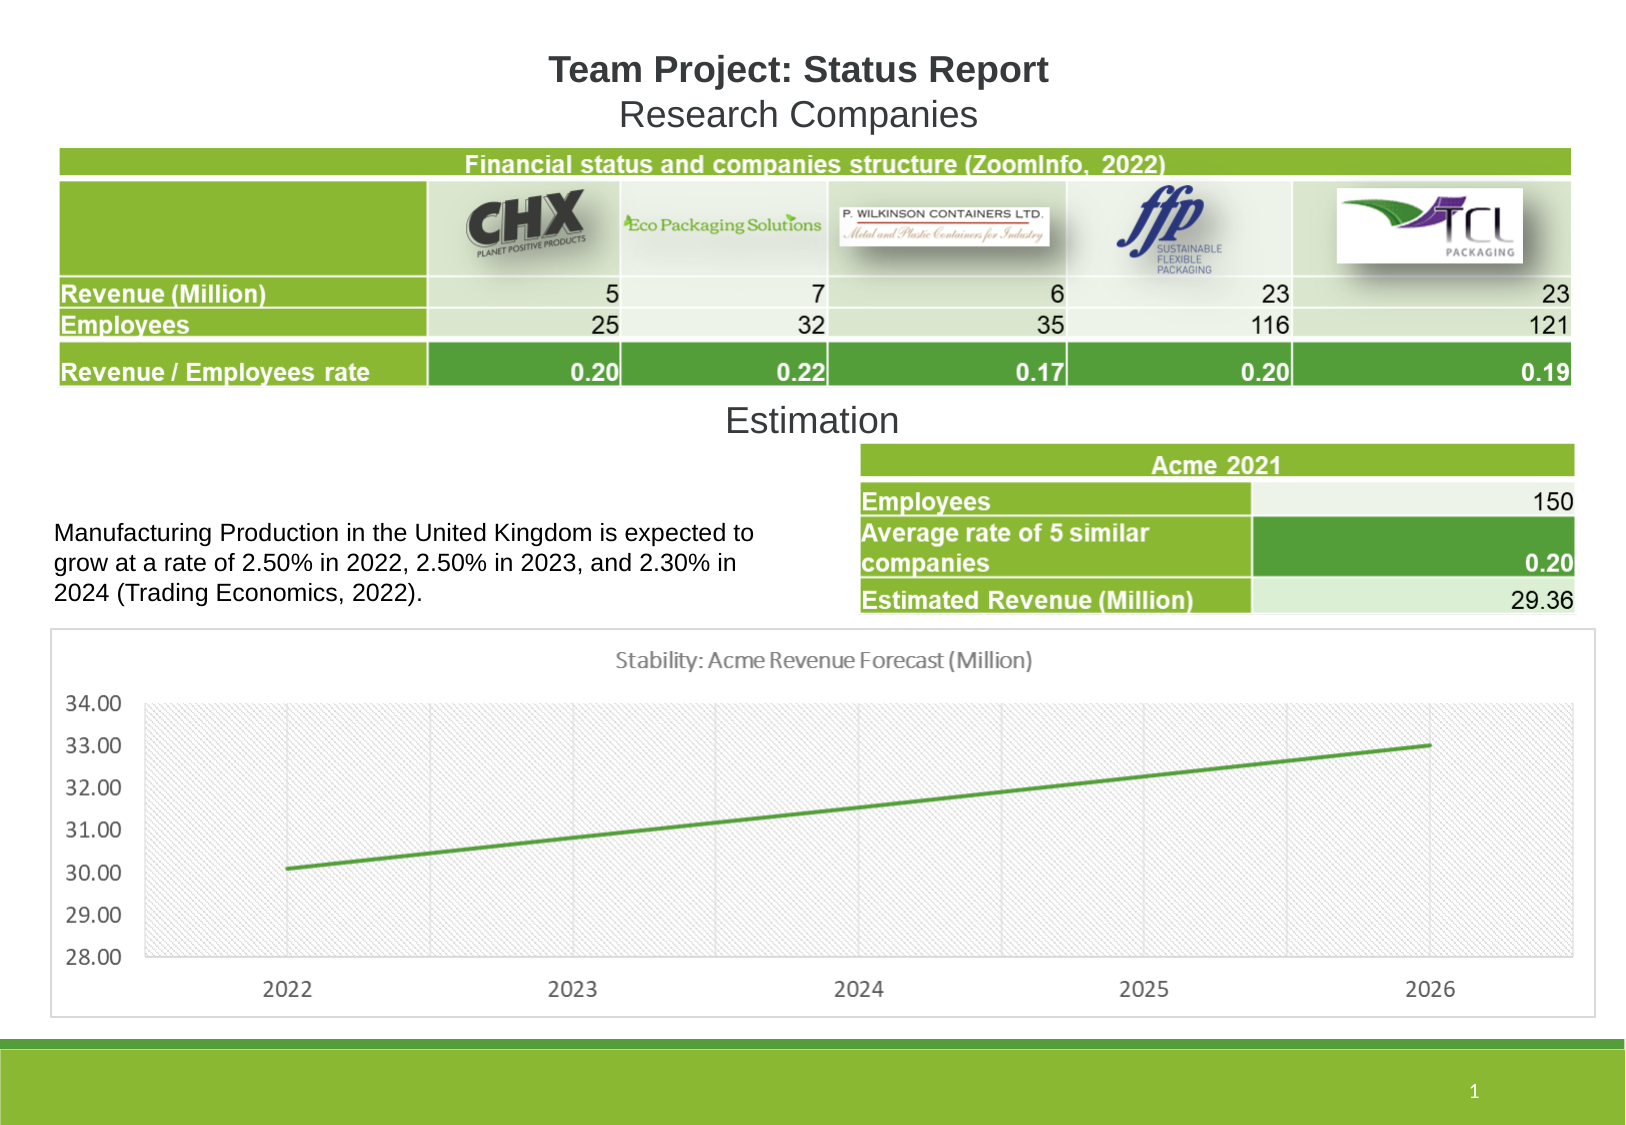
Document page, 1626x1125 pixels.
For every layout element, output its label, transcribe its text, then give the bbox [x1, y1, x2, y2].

picture [49, 441, 1596, 1019]
text_box Team Project: Status Report Research Companies [103, 14, 1495, 137]
text_box Estimation [406, 410, 1219, 449]
text_box Manufacturing Production in the United Kingdom is expected to grow at a rate of 2.50% in 2022, 2.50% in 2023, and 2.30% in 2024 (Trading Economics, 2022). [39, 509, 813, 614]
slide_number 1 [1319, 1059, 1495, 1120]
picture [57, 140, 1589, 403]
